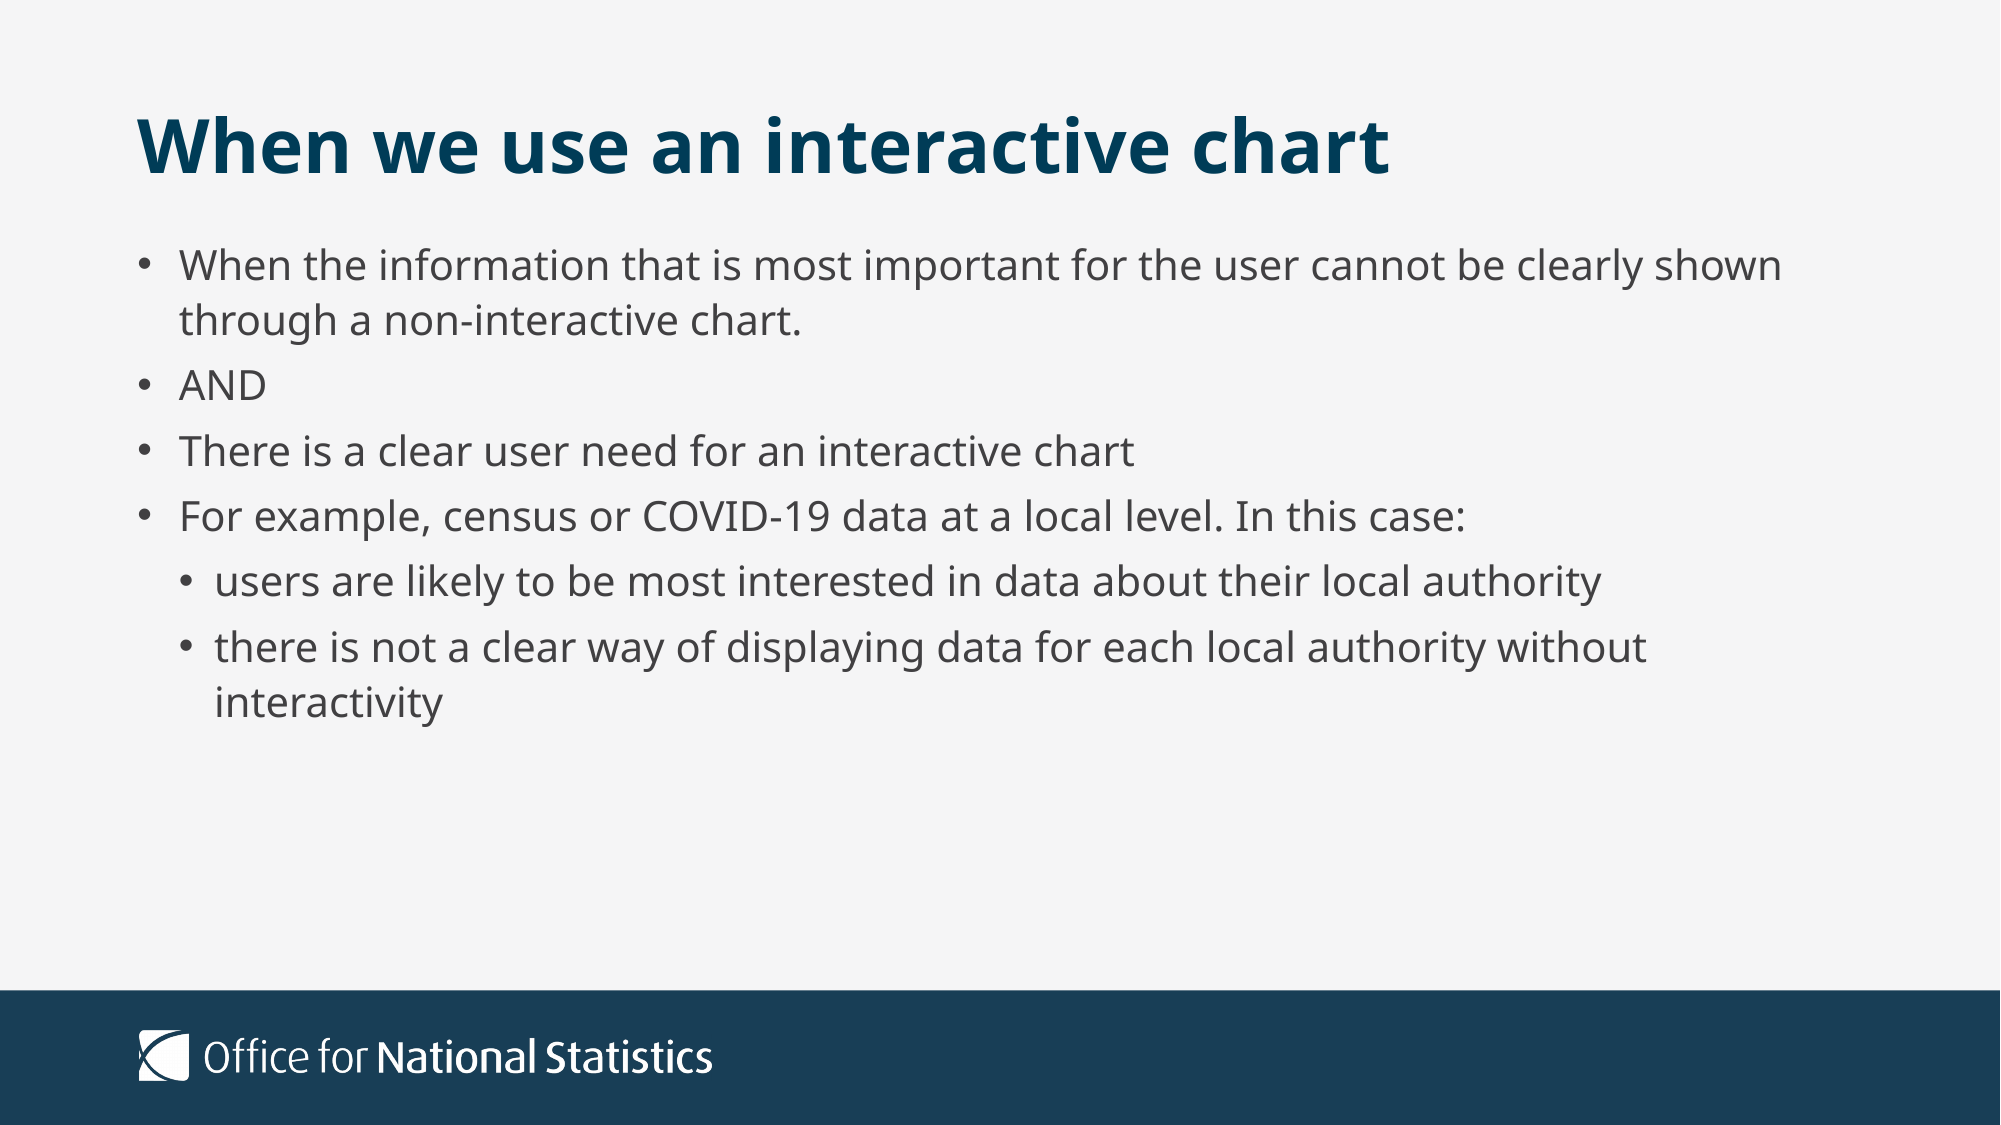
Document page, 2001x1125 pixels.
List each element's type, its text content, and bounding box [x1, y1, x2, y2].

picture [139, 1030, 712, 1081]
list When the information that is most important for the user cannot be clearly shown through a non-interactive chart. AND There is a clear user need for an interactive chart For example, census or COVID-19 data at a local level. In this case: users are likely to be most interested in data about their local authority there is not a clear way of displaying data for each local authority without interactivity [137, 233, 1863, 728]
title When we use an interactive chart [137, 105, 1863, 192]
